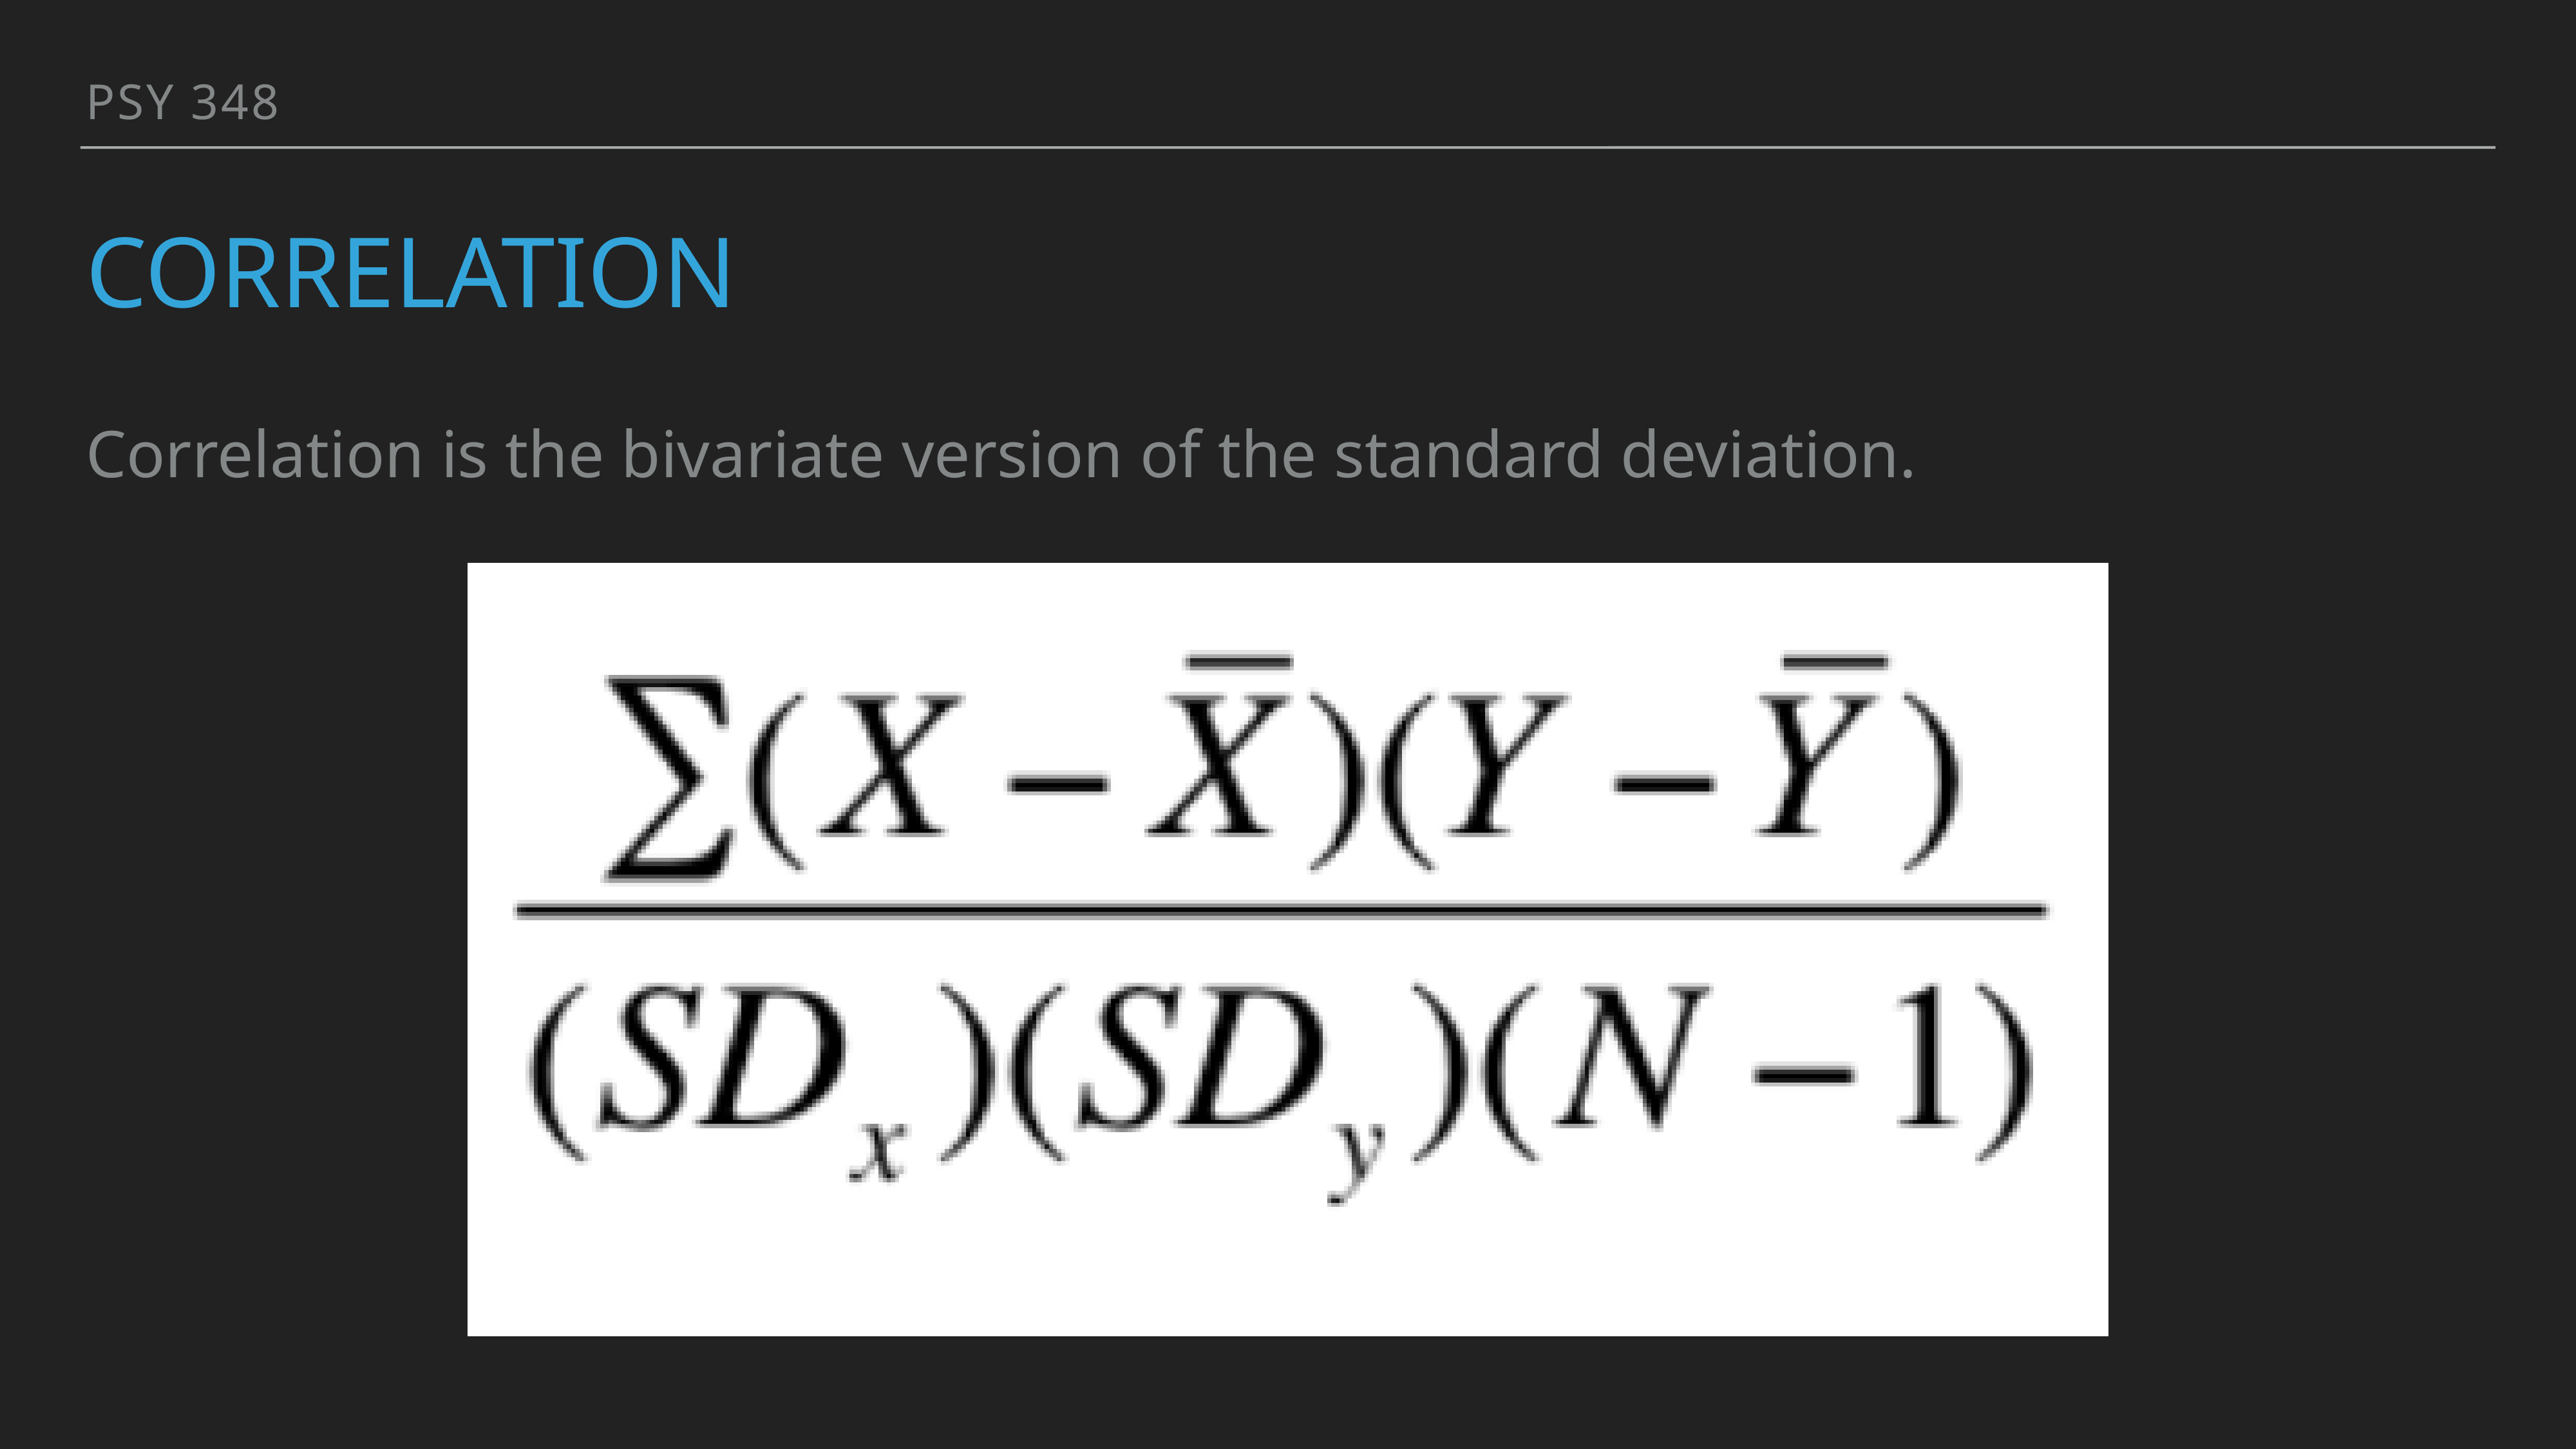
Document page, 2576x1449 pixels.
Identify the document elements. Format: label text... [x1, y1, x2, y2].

title Correlation [80, 227, 2496, 336]
list PSY 348 [80, 66, 2295, 135]
list Correlation is the bivariate version of the standard deviation. [80, 407, 2496, 1403]
picture [467, 563, 2109, 1336]
